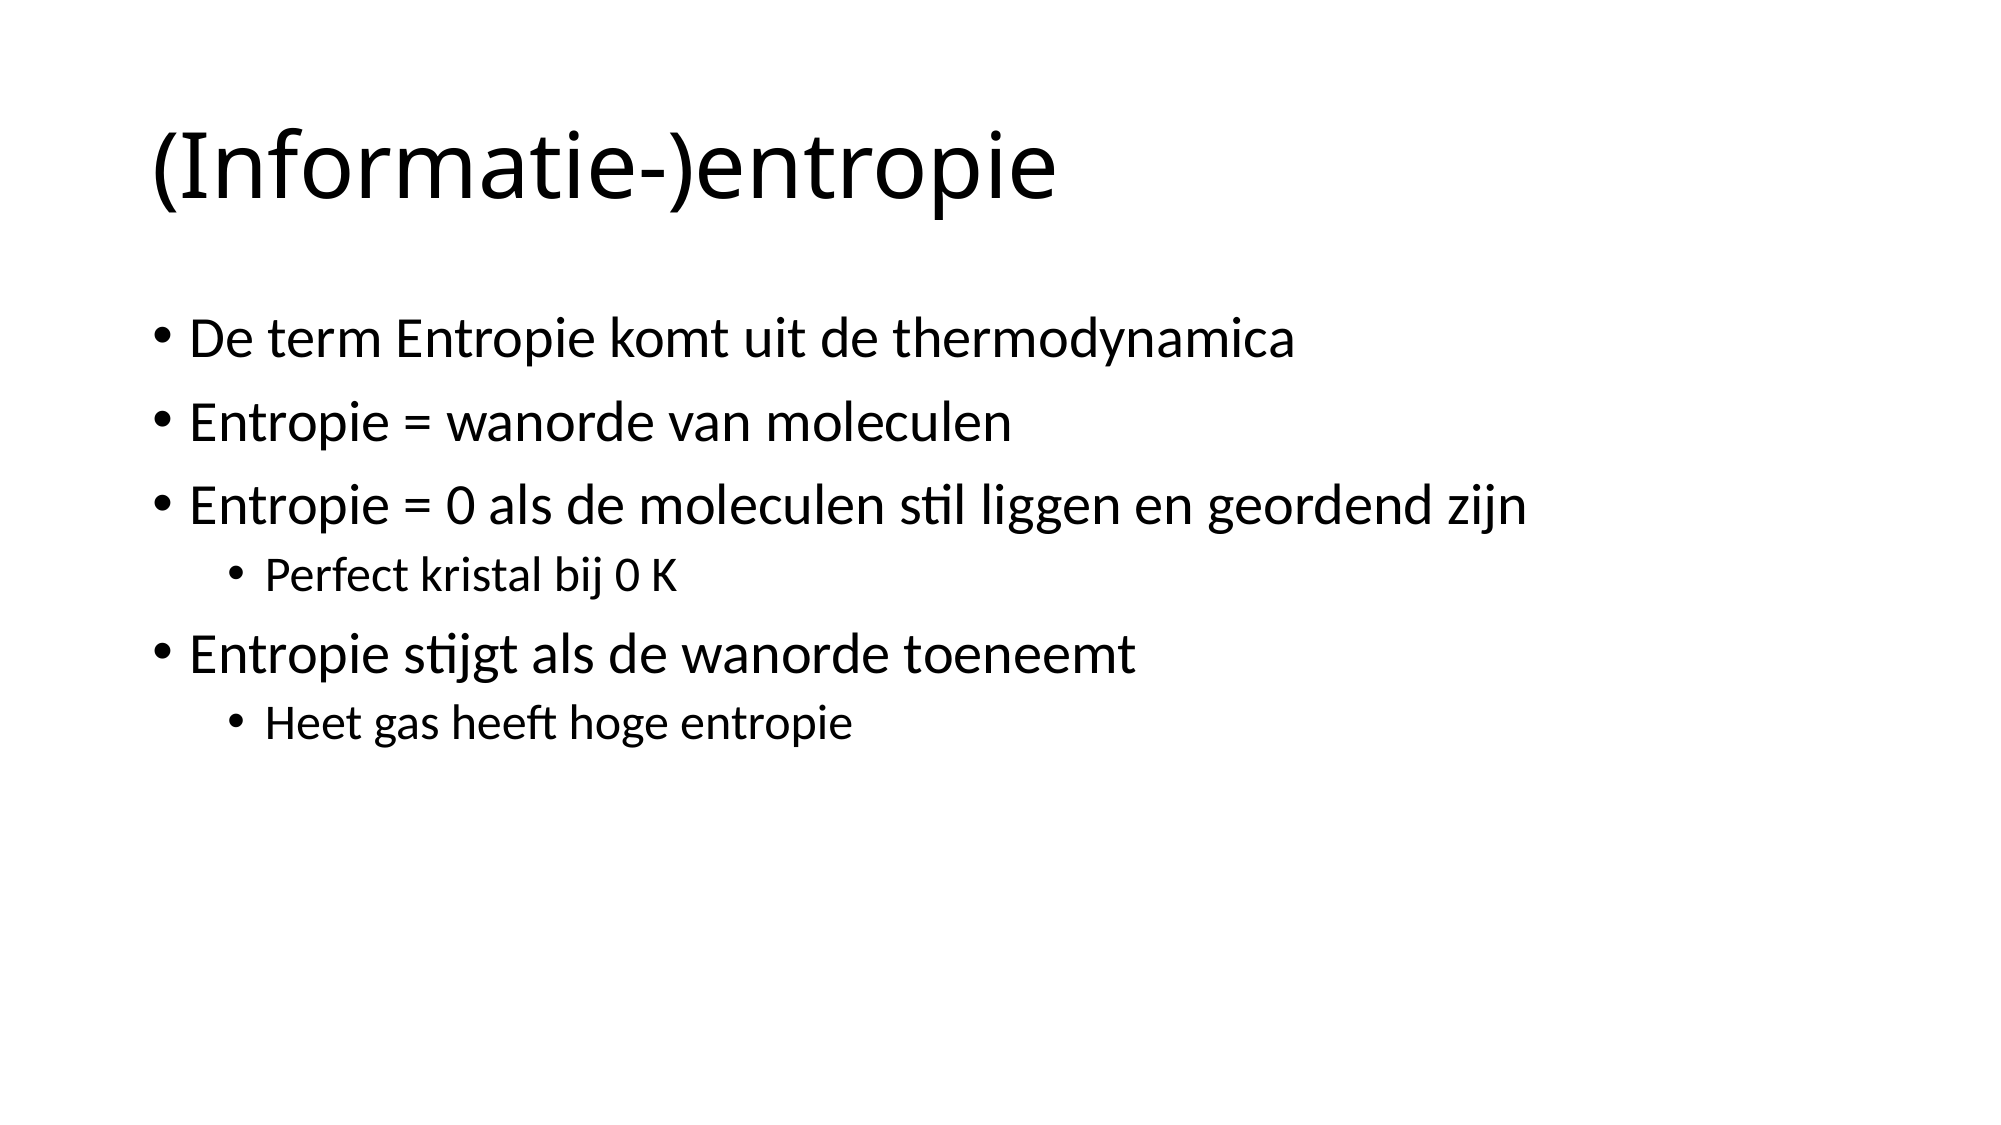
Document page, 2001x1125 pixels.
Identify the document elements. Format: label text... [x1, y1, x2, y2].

list De term Entropie komt uit de thermodynamica Entropie = wanorde van moleculen Entropie = 0 als de moleculen stil liggen en geordend zijn Perfect kristal bij 0 K Entropie stijgt als de wanorde toeneemt Heet gas heeft hoge entropie [137, 299, 1863, 1014]
title (Informatie-)entropie [137, 59, 1863, 278]
